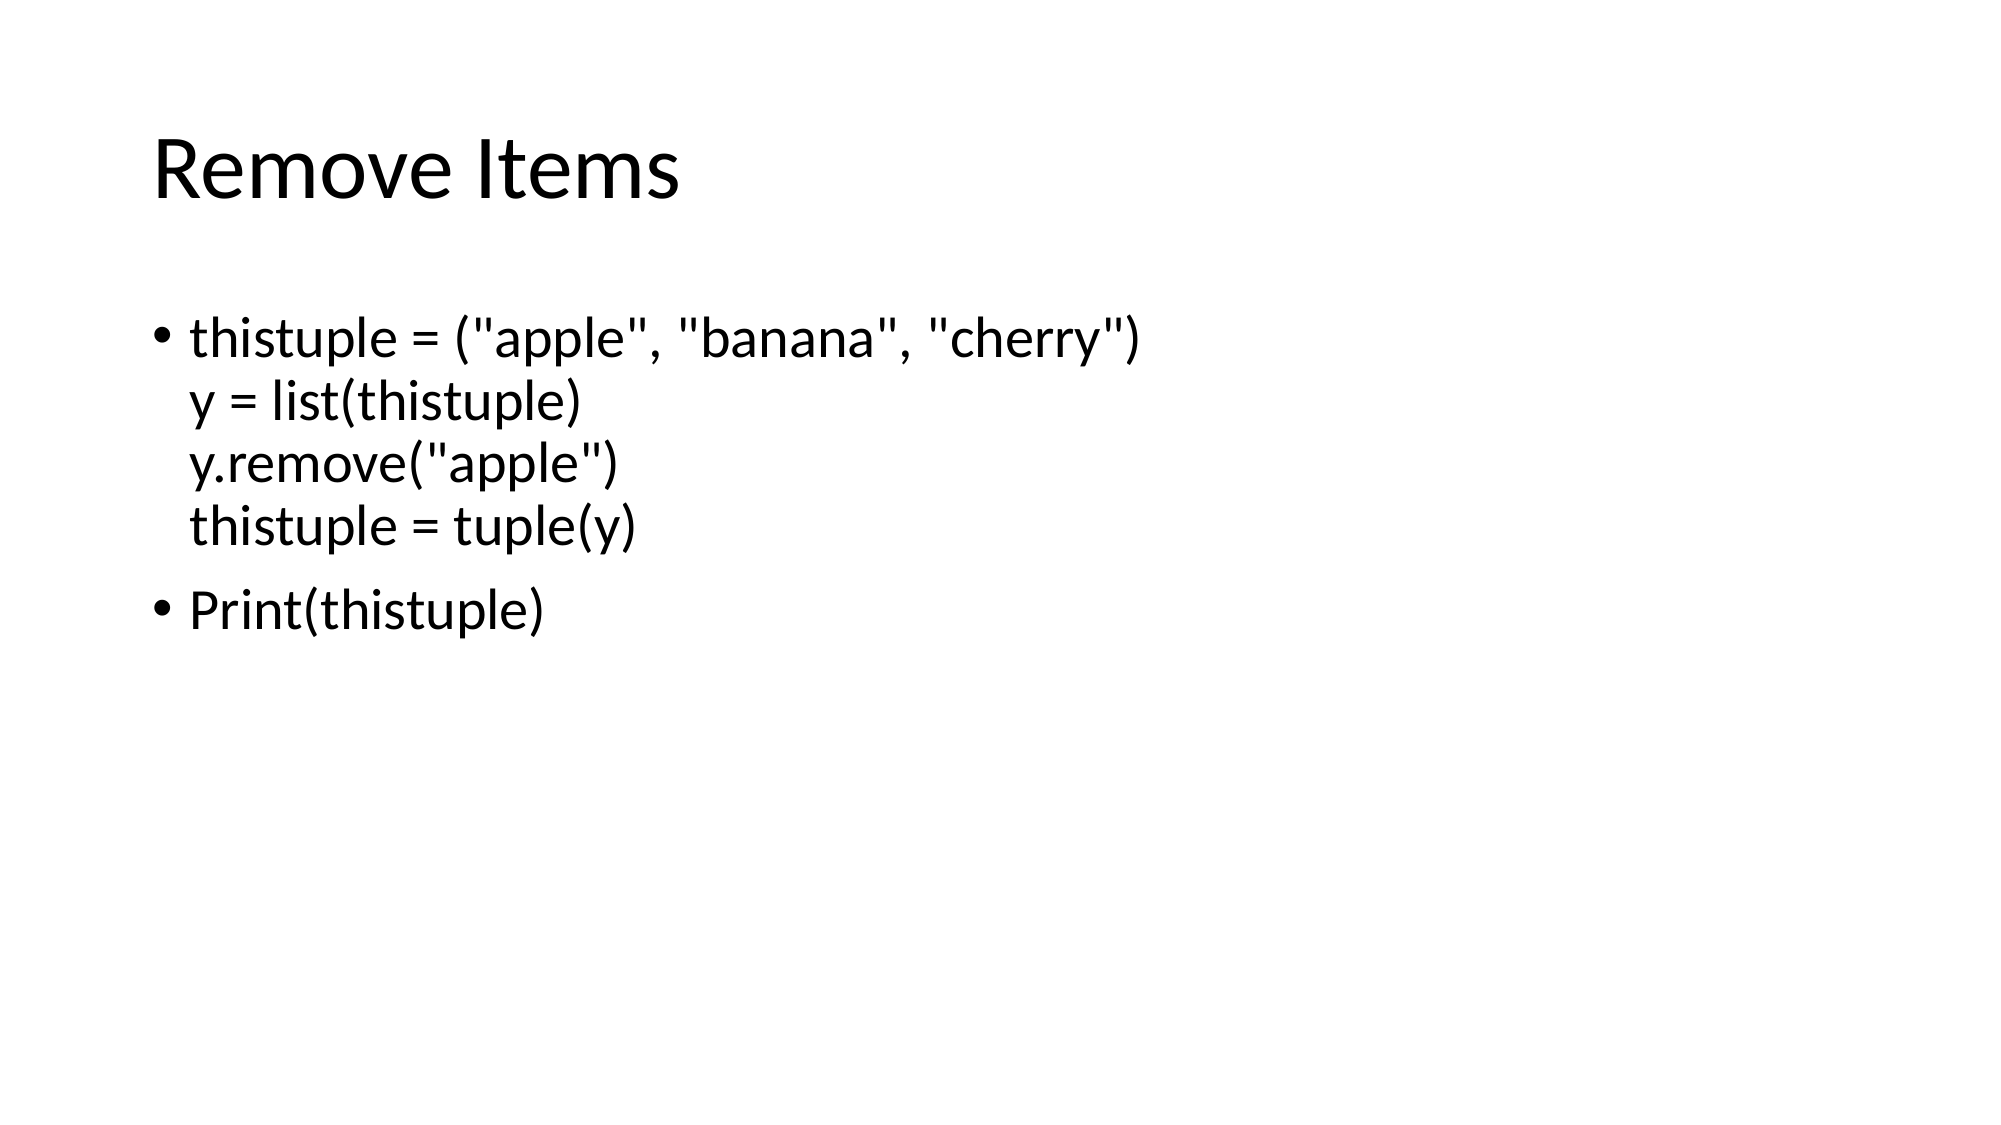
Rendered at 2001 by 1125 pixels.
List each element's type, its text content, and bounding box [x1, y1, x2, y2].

title Remove Items [137, 59, 1863, 278]
list thistuple = ("apple", "banana", "cherry") y = list(thistuple) y.remove("apple") thistuple = tuple(y) Print(thistuple) [137, 299, 1863, 1014]
